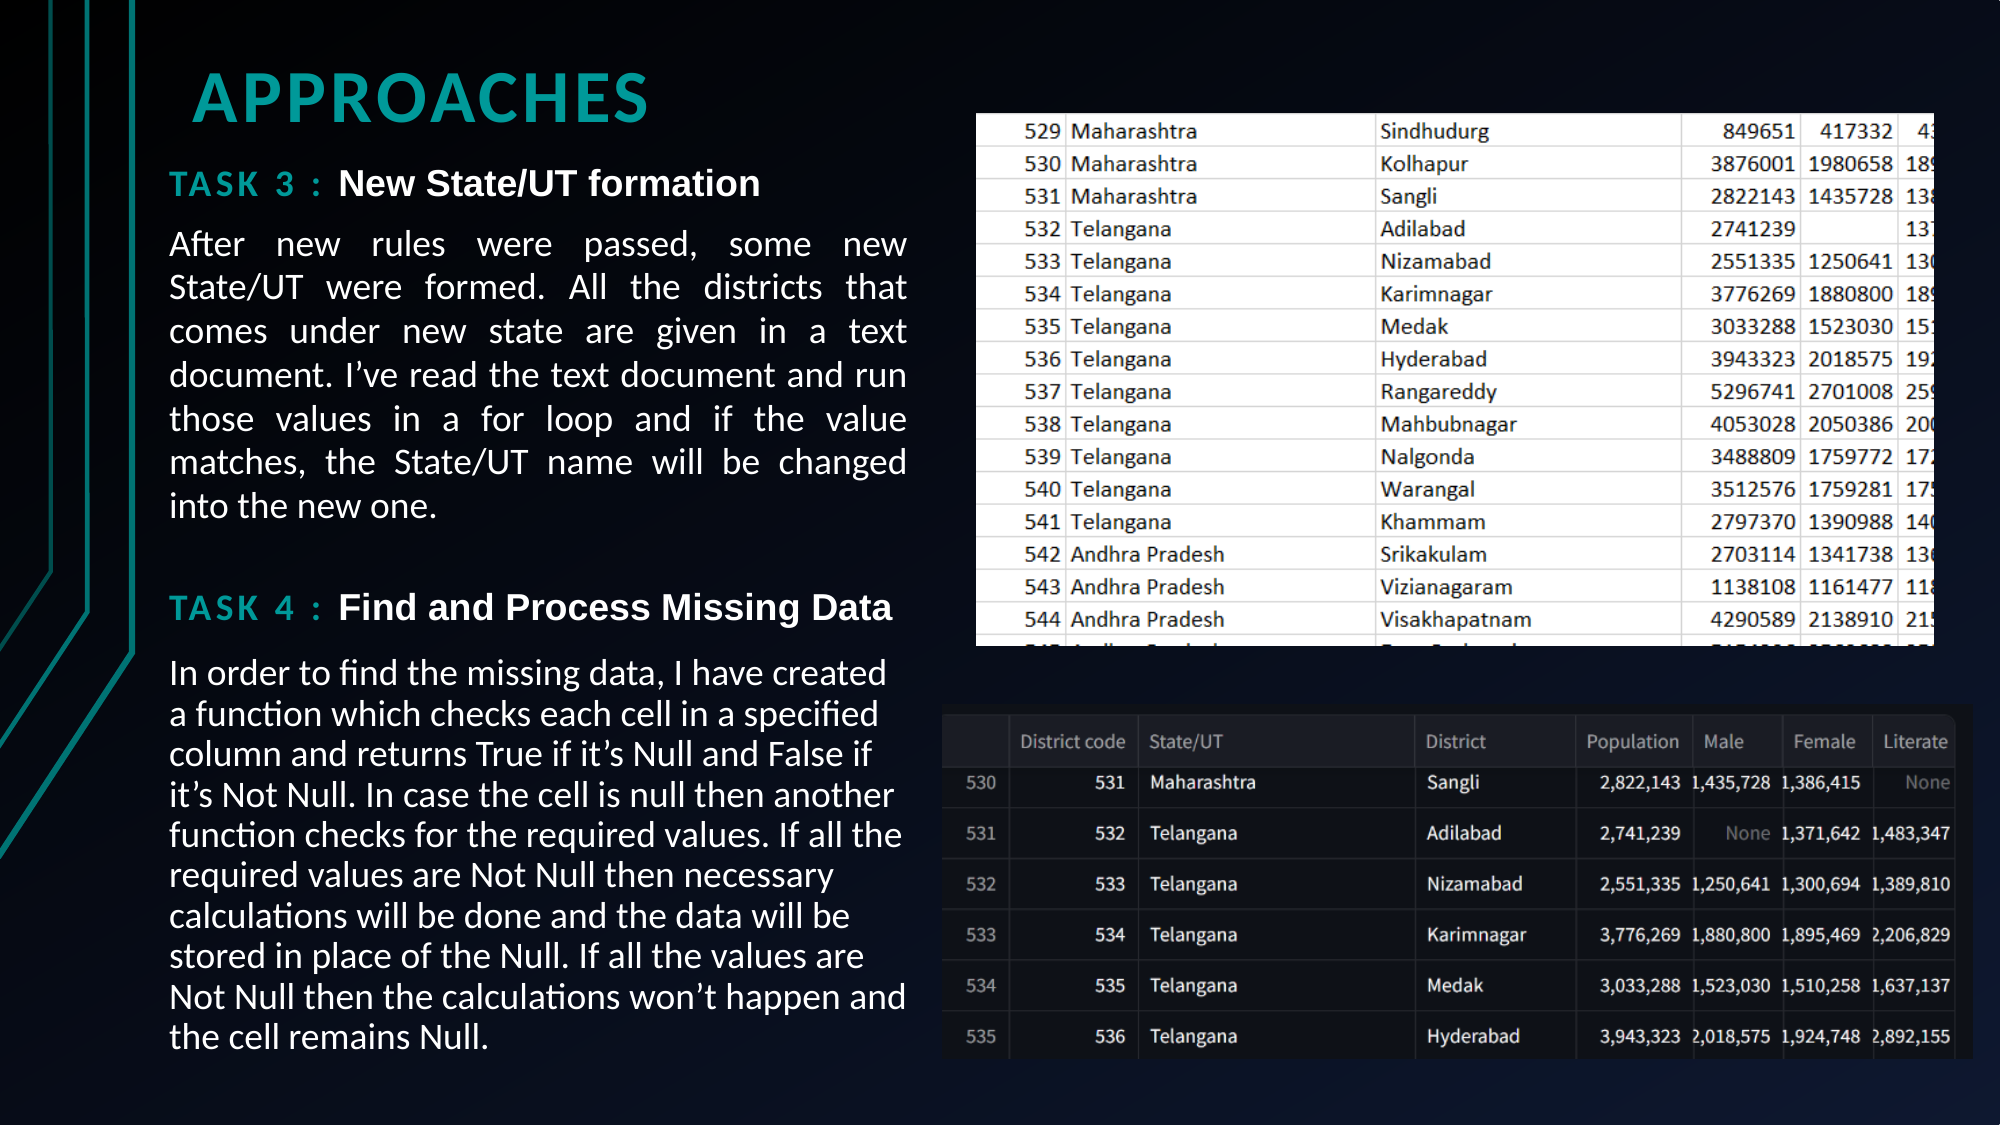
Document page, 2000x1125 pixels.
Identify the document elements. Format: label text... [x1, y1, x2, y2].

list Task 3 : New State/UT formation After new rules were passed, some new State/UT were formed. All the districts that comes under new state are given in a text document. I’ve read the text document and run those values in a for loop and if the value matches, the State/UT name will be changed into the new one. Task 4 : Find and Process Missing Data In order to find the missing data, I have created a function which checks each cell in a specified column and returns True if it’s Null and False if it’s Not Null. In case the cell is null then another function checks for the required values. If all the required values are Not Null then necessary calculations will be done and the data will be stored in place of the Null. If all the values are Not Null then the calculations won’t happen and the cell remains Null. [149, 154, 929, 970]
title Approaches [172, 42, 1873, 149]
picture [942, 703, 1973, 1059]
picture [975, 113, 1934, 646]
